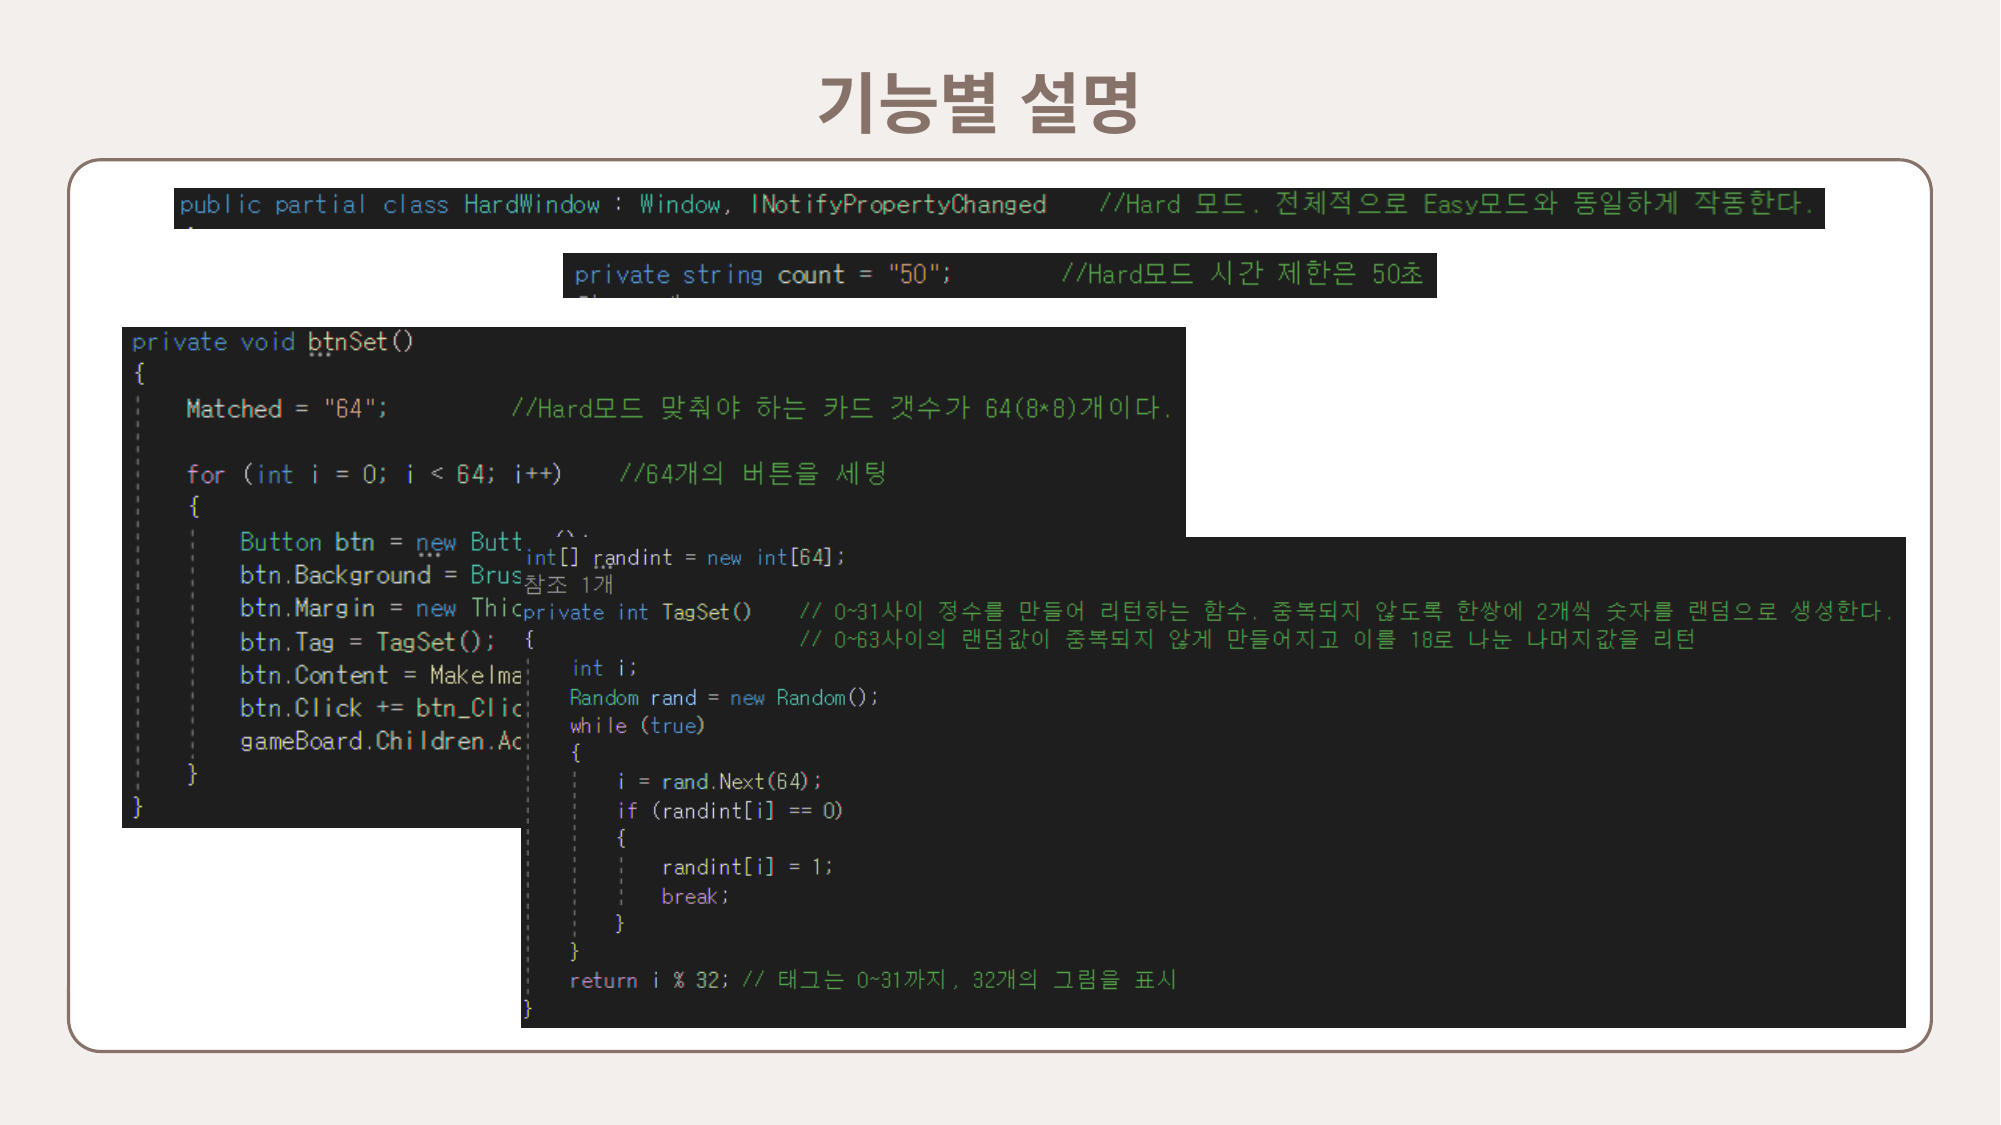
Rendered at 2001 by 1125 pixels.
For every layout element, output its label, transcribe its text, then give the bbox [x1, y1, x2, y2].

text_box [67, 158, 1933, 1053]
picture [122, 327, 1906, 1028]
picture [563, 253, 1437, 298]
picture [174, 188, 1825, 229]
text_box 기능별 설명 [492, 14, 1467, 149]
